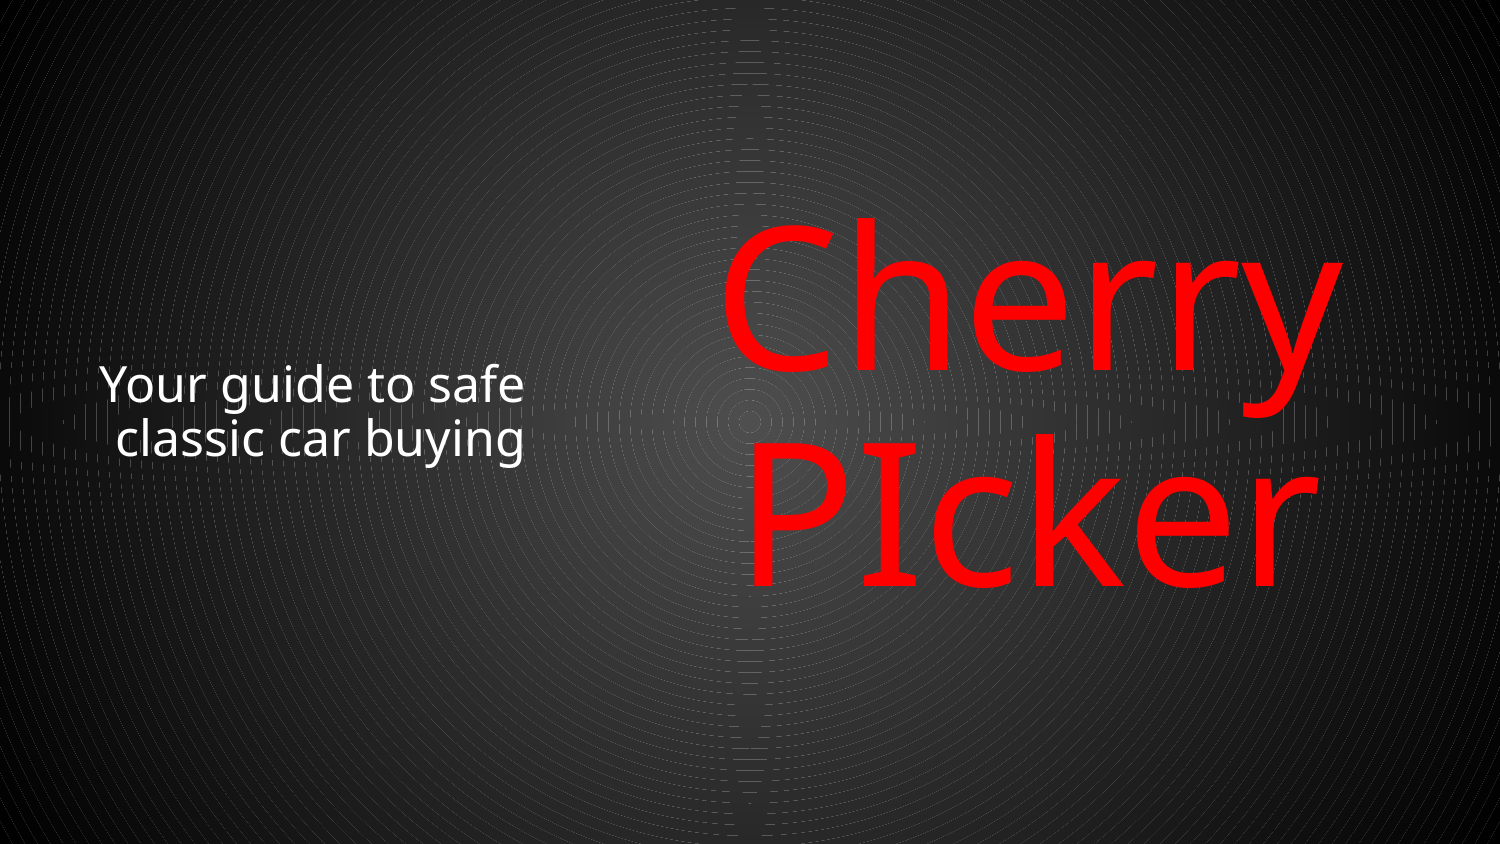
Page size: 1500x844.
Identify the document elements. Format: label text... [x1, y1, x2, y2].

subtitle Your guide to safe classic car buying [0, 98, 542, 729]
title Cherry PIcker [619, 98, 1438, 729]
